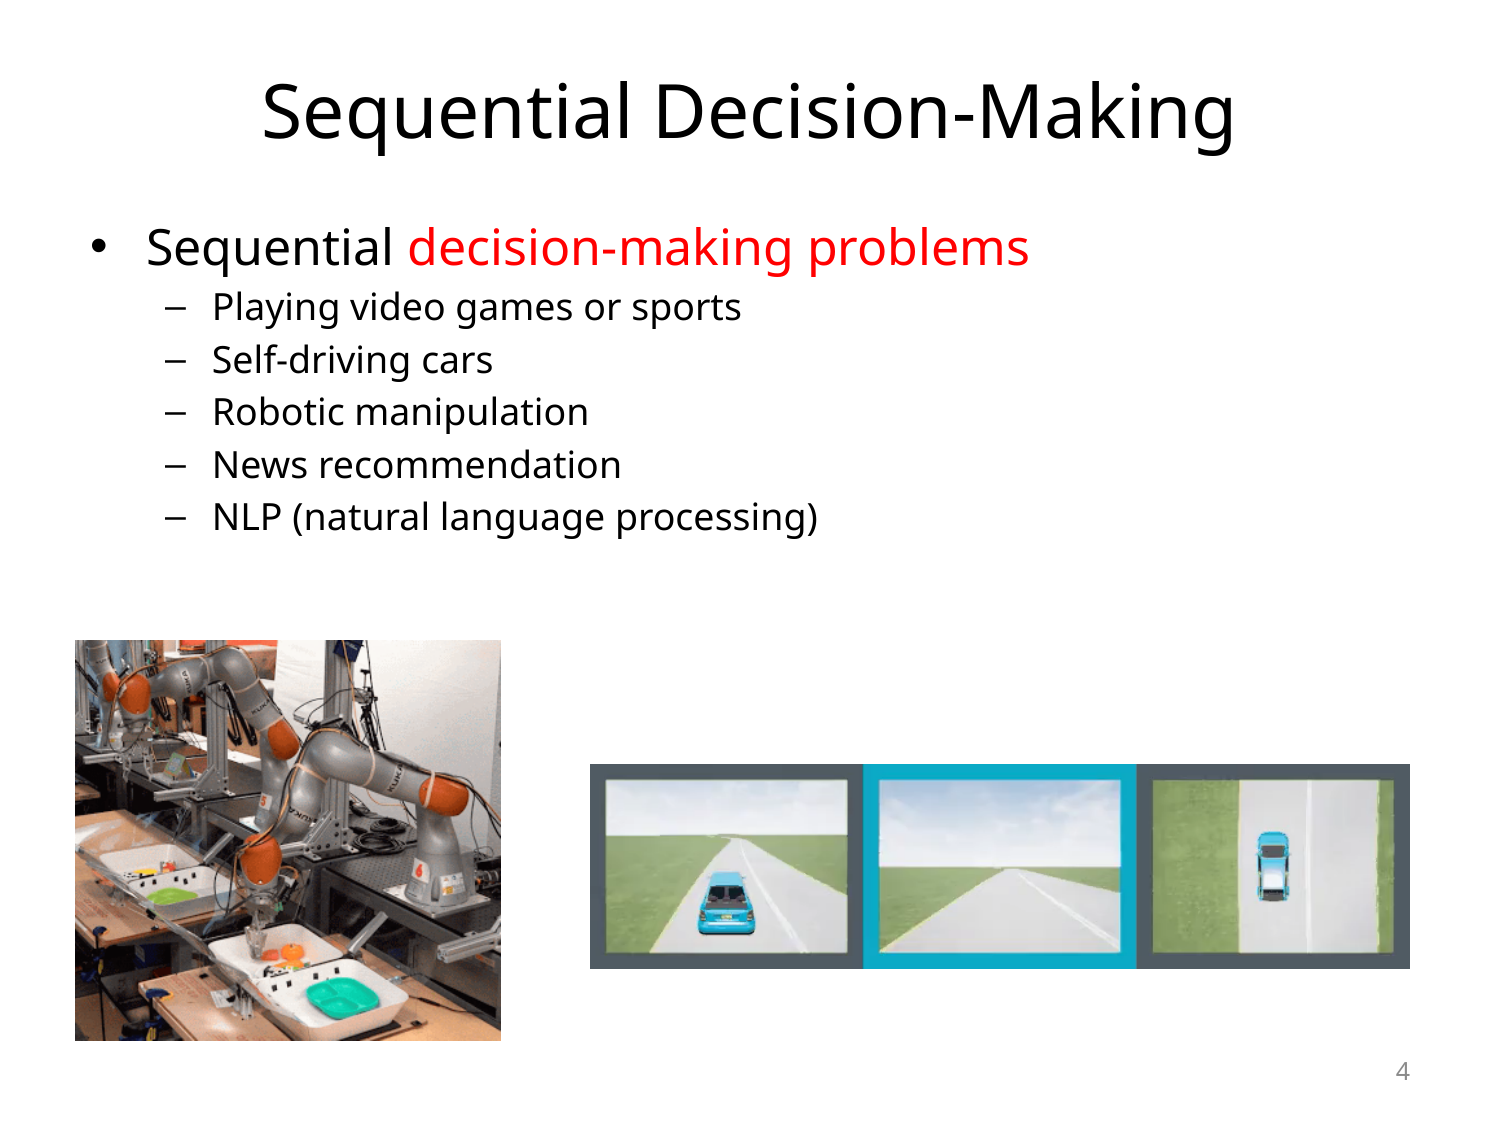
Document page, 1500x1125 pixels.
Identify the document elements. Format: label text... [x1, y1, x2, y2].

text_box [588, 763, 1411, 970]
slide_number 4 [1074, 1042, 1425, 1103]
picture [74, 640, 501, 1041]
title Sequential Decision-Making [75, 45, 1425, 173]
list Sequential decision-making problems Playing video games or sports Self-driving cars Robotic manipulation News recommendation NLP (natural language processing) [75, 208, 1425, 1005]
